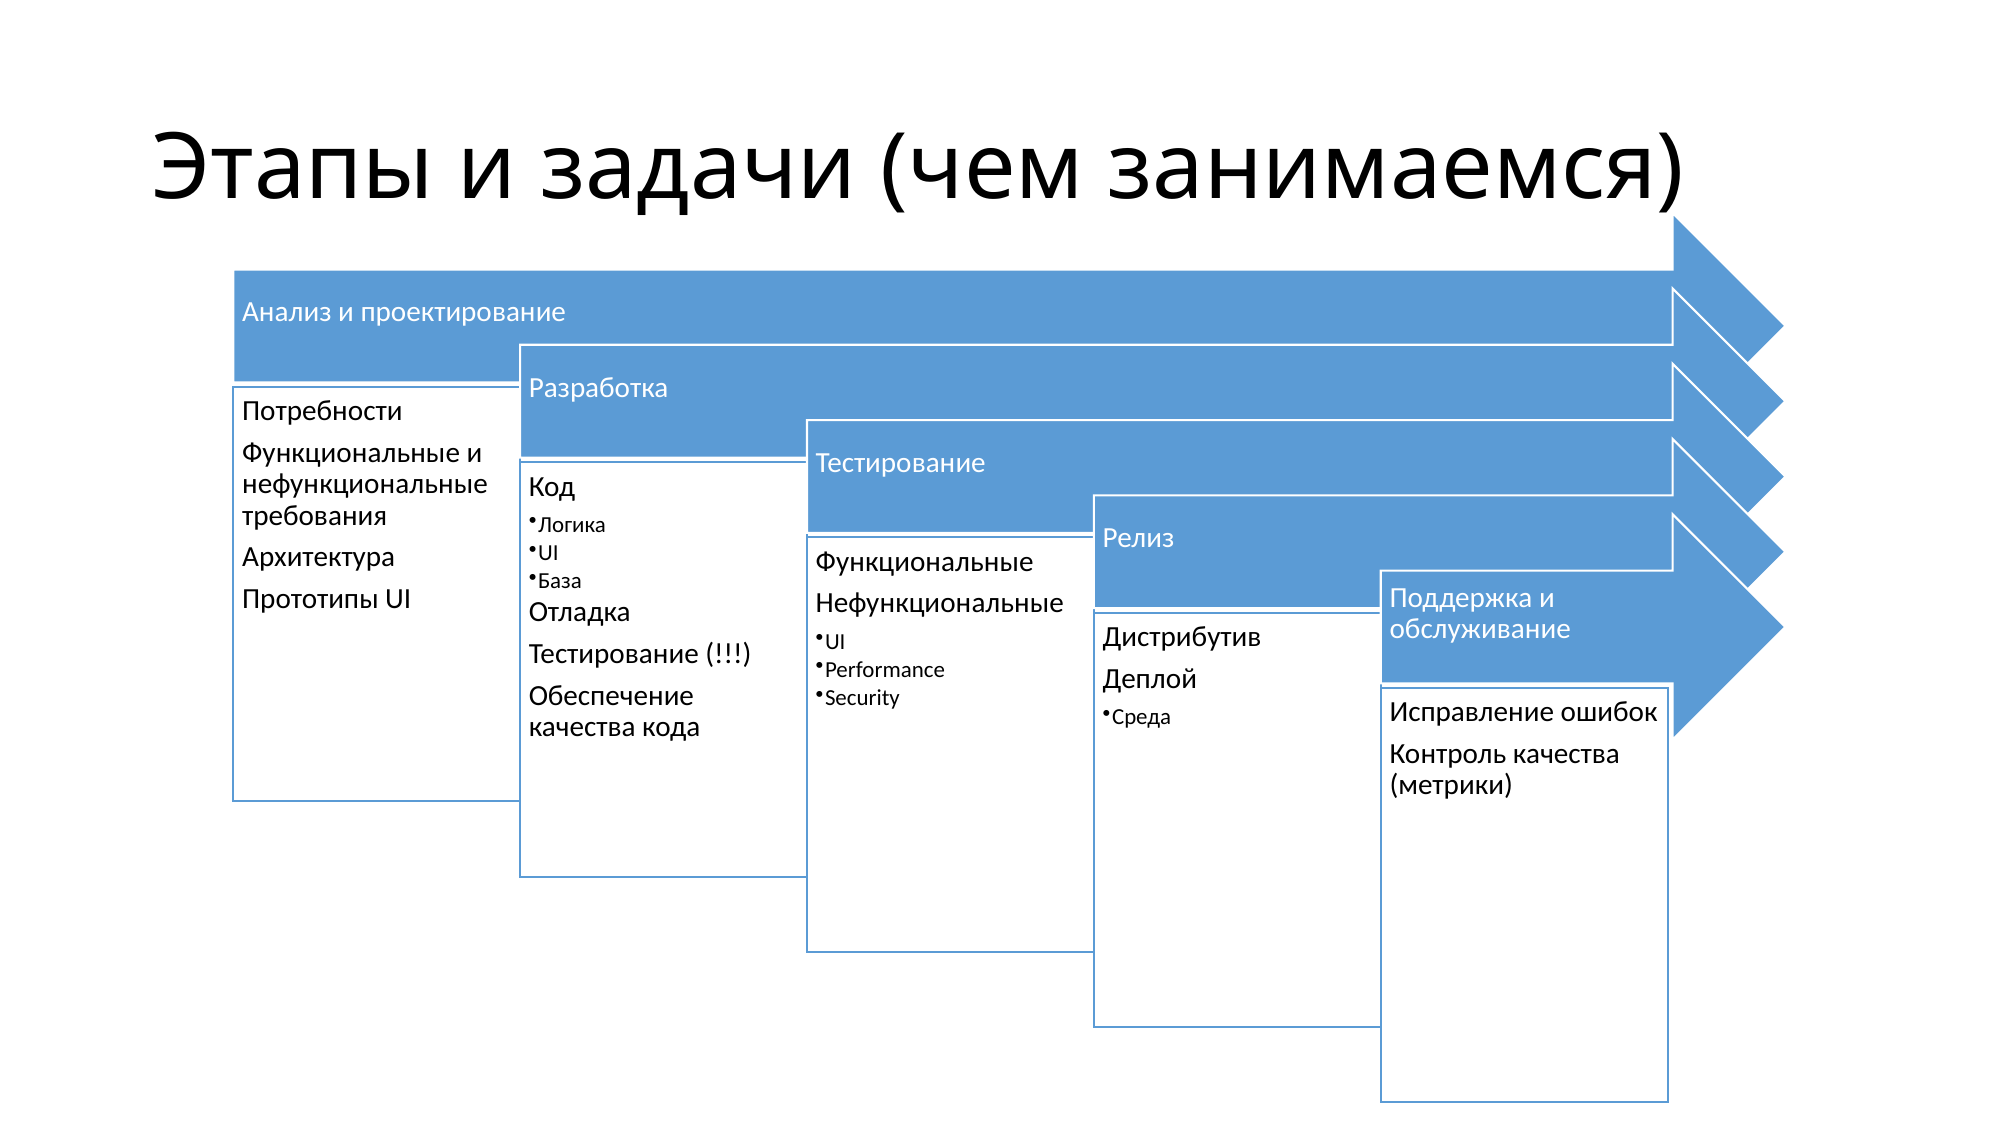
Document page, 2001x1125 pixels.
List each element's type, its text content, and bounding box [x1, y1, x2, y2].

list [42, 201, 1977, 1114]
title Этапы и задачи (чем занимаемся) [137, 59, 1863, 201]
